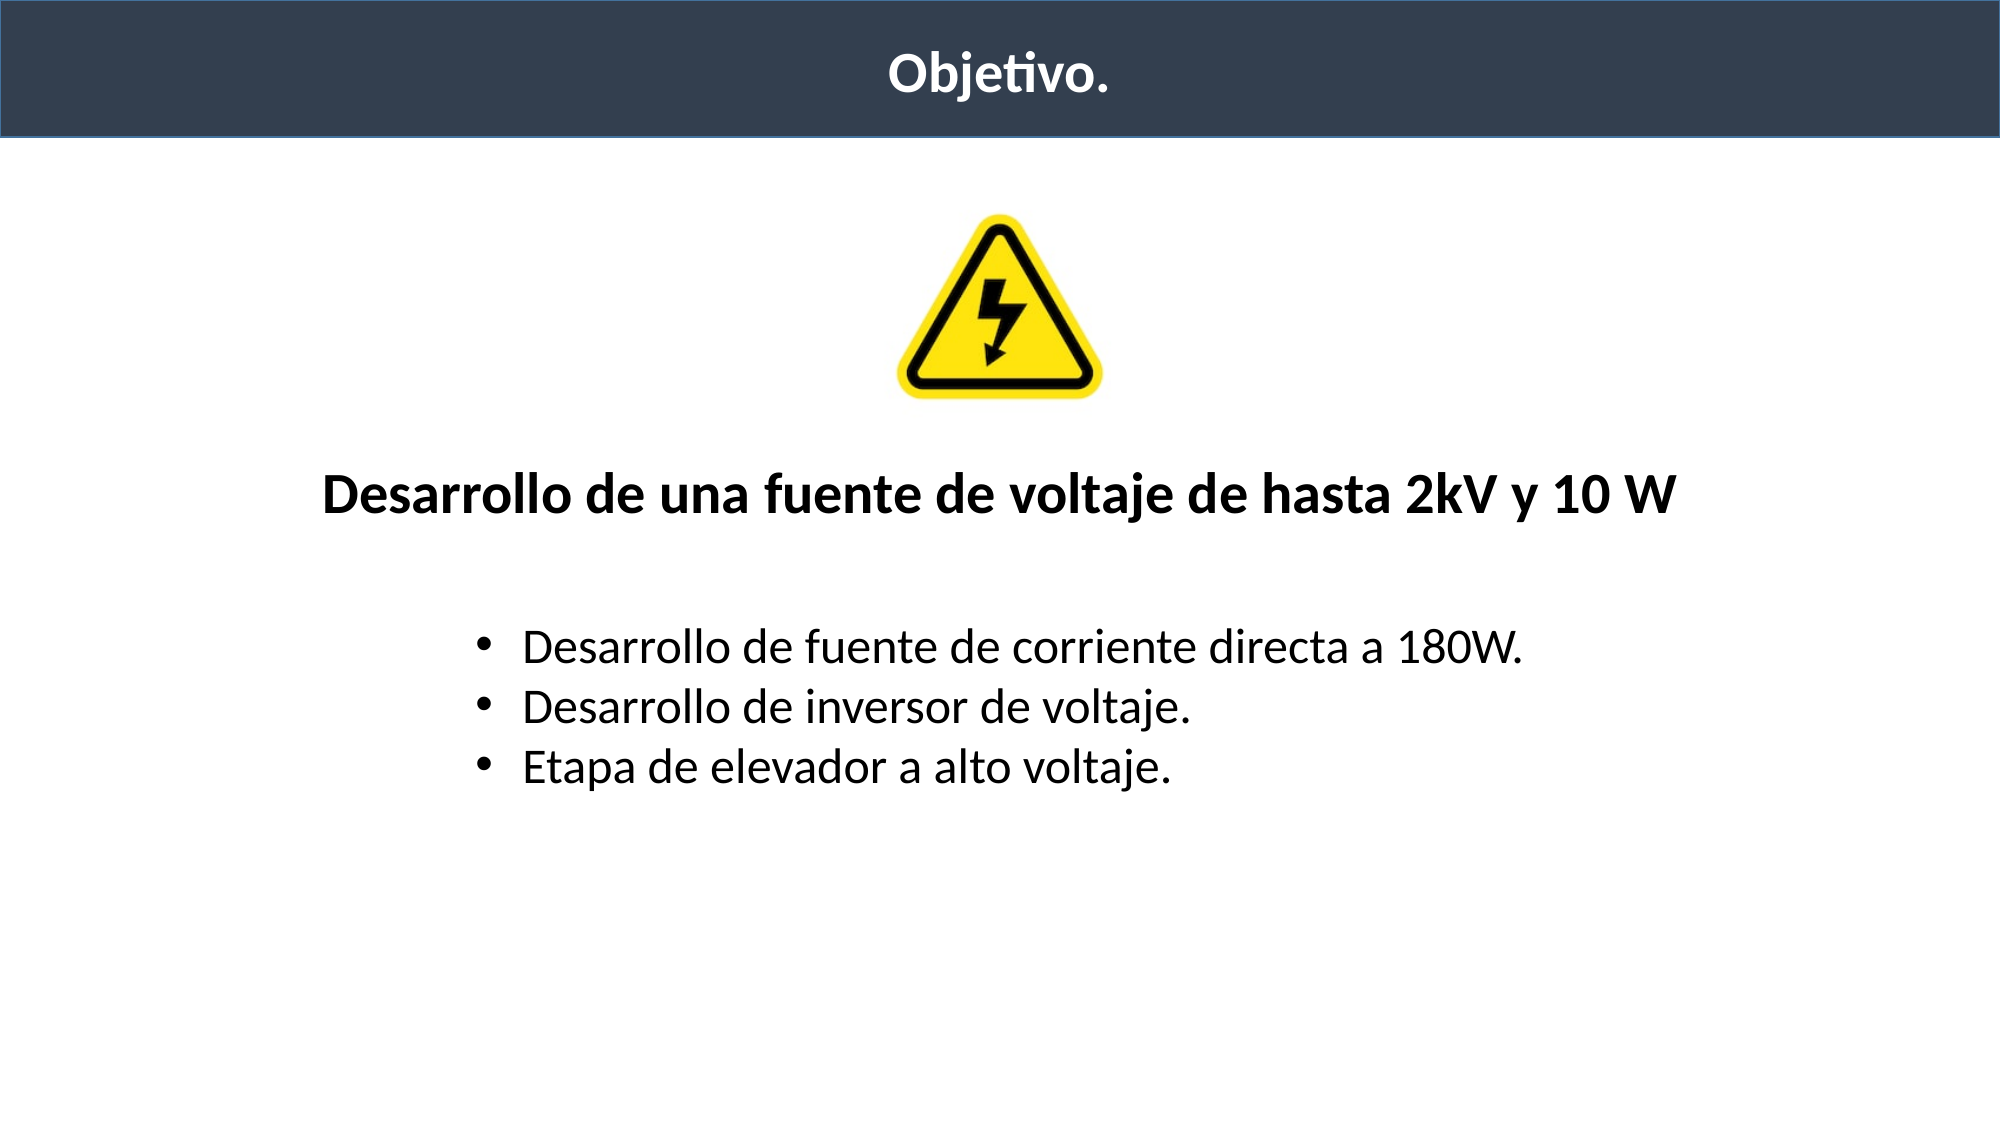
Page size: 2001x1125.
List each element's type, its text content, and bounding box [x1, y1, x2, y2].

text_box Desarrollo de fuente de corriente directa a 180W. Desarrollo de inversor de voltaje. Etapa de elevador a alto voltaje. [460, 605, 1540, 801]
picture [847, 154, 1153, 448]
text_box Objetivo. [0, 0, 2000, 138]
text_box Desarrollo de una fuente de voltaje de hasta 2kV y 10 W [307, 447, 1692, 533]
